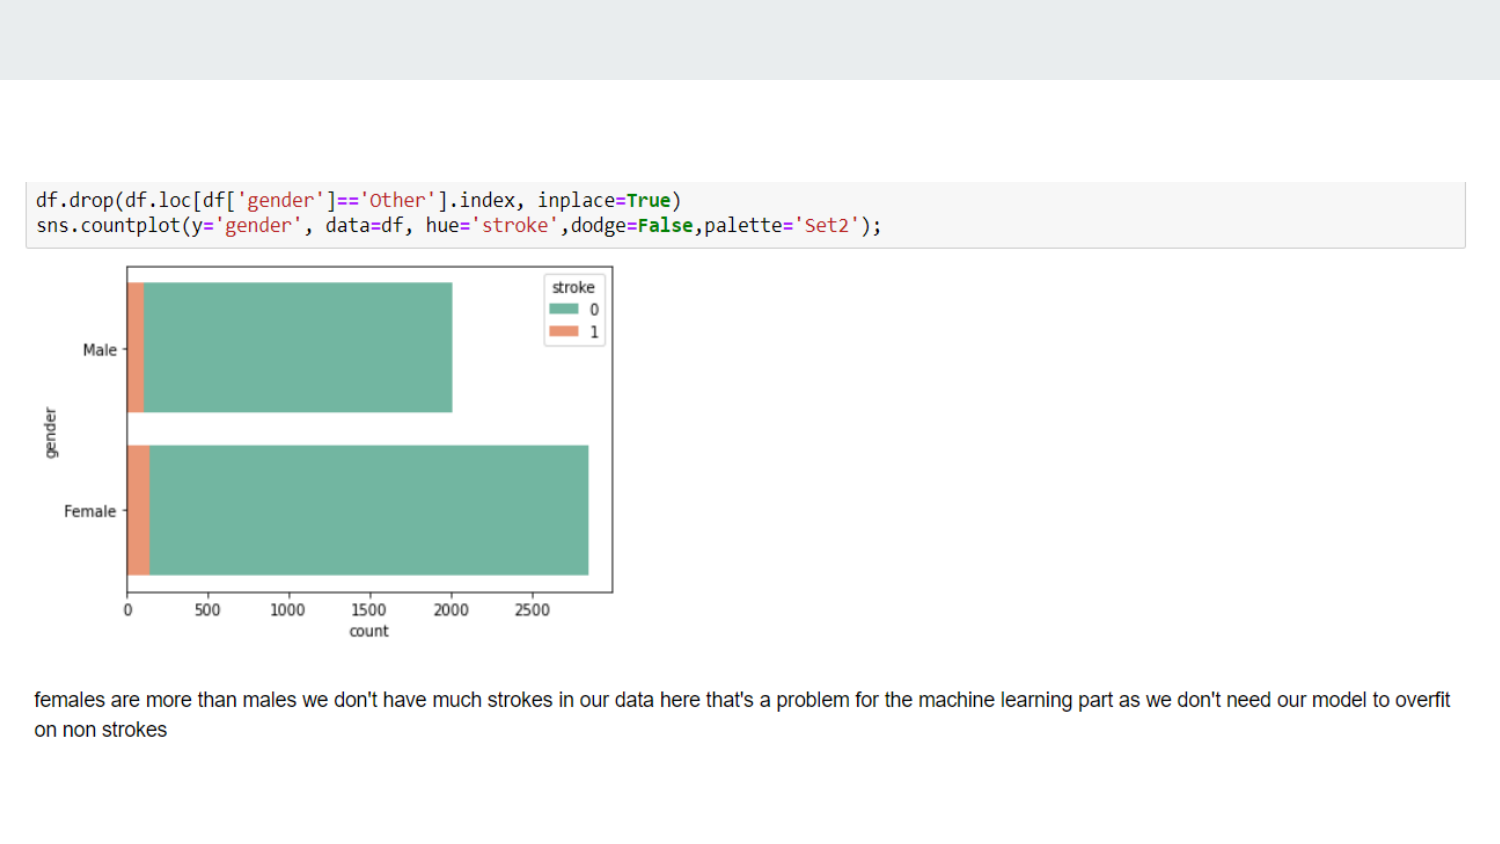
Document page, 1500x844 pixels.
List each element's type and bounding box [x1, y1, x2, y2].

picture [21, 182, 1481, 756]
